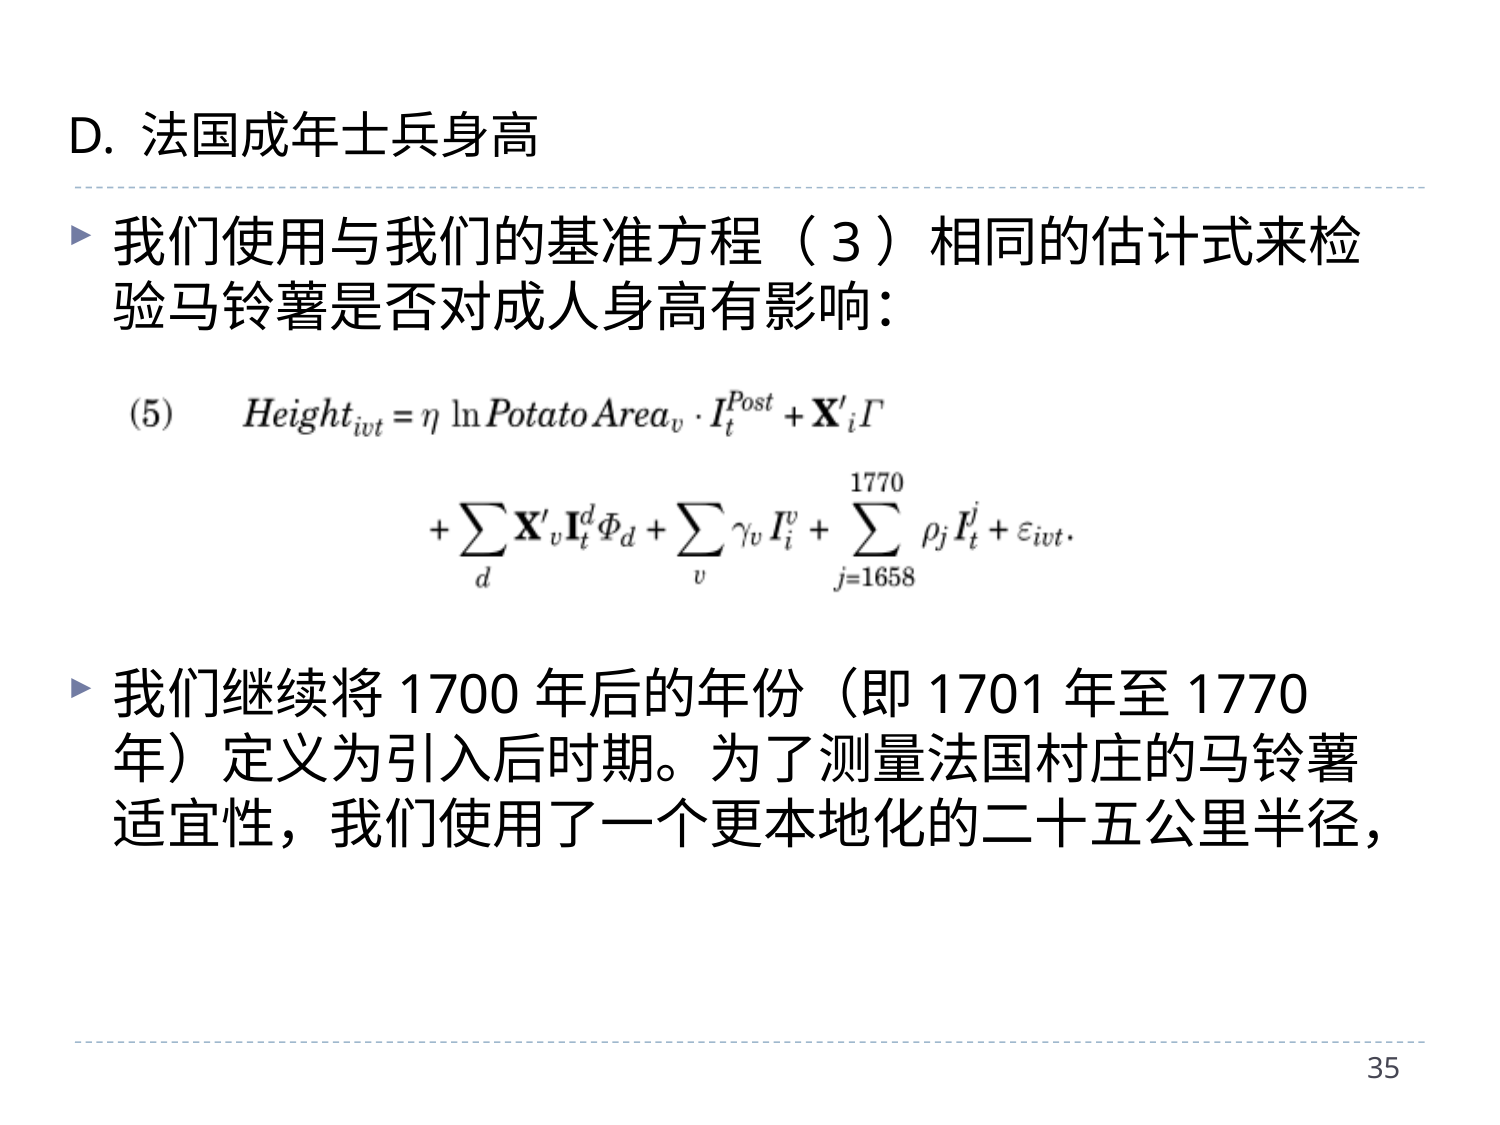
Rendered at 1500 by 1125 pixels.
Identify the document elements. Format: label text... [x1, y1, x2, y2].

text_box D. 法国成年士兵身高 [53, 96, 1105, 172]
picture [123, 376, 1105, 610]
slide_number 35 [1352, 1042, 1500, 1103]
list 我们使用与我们的基准方程（3）相同的估计式来检验马铃薯是否对成人身高有影响： 我们继续将1700年后的年份（即1701年至1770年）定义为引入后时期。为了测量法国村庄的马铃薯适宜性，我们使用了一个更本地化的二十五公里半径， [53, 200, 1425, 1010]
